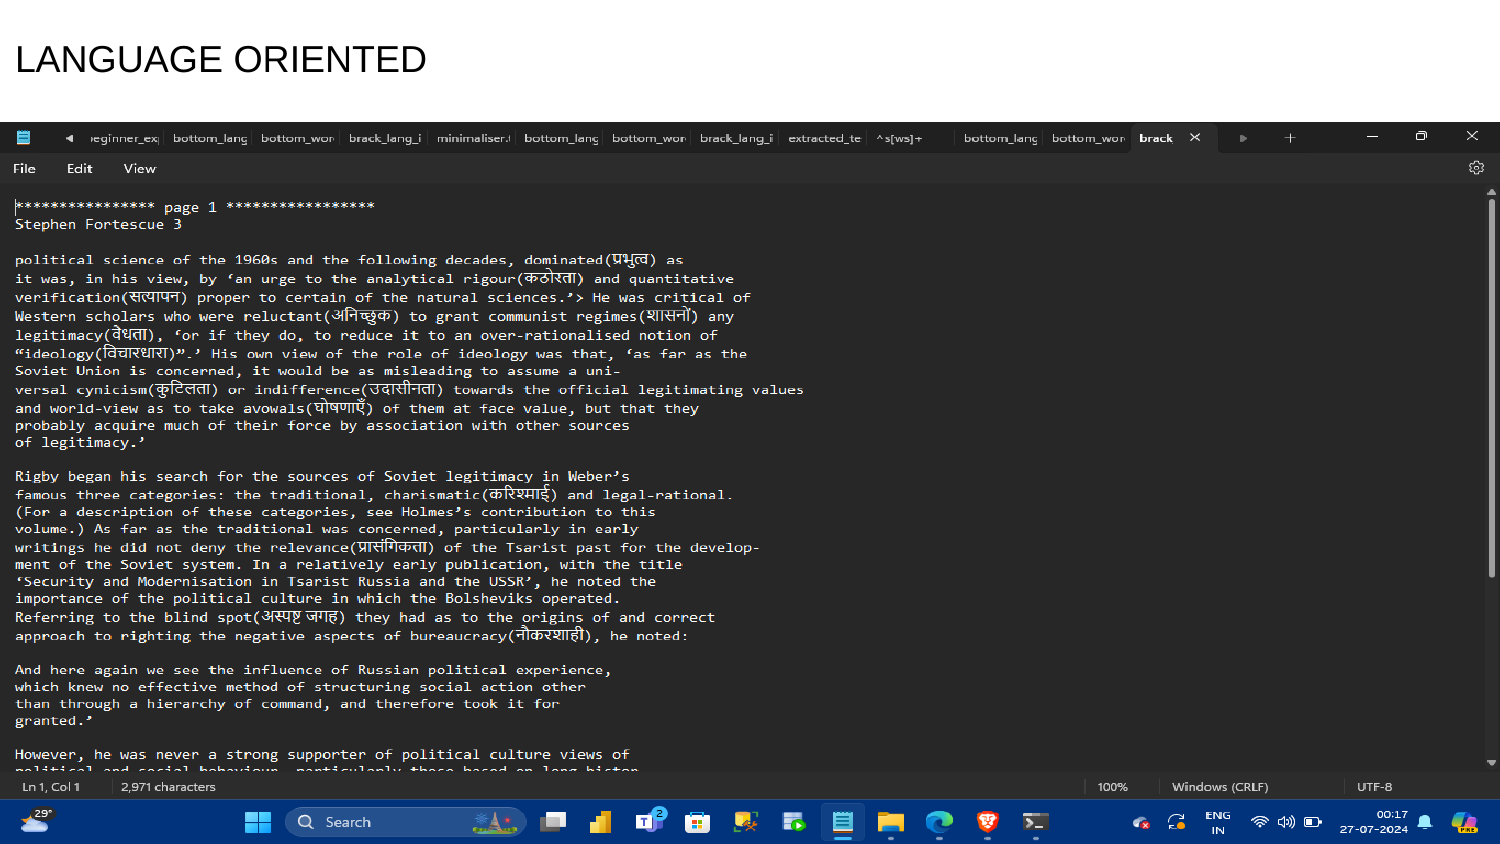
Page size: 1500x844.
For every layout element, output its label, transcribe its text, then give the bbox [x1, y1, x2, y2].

picture [0, 121, 1500, 844]
text_box LANGUAGE ORIENTED [0, 20, 1423, 117]
